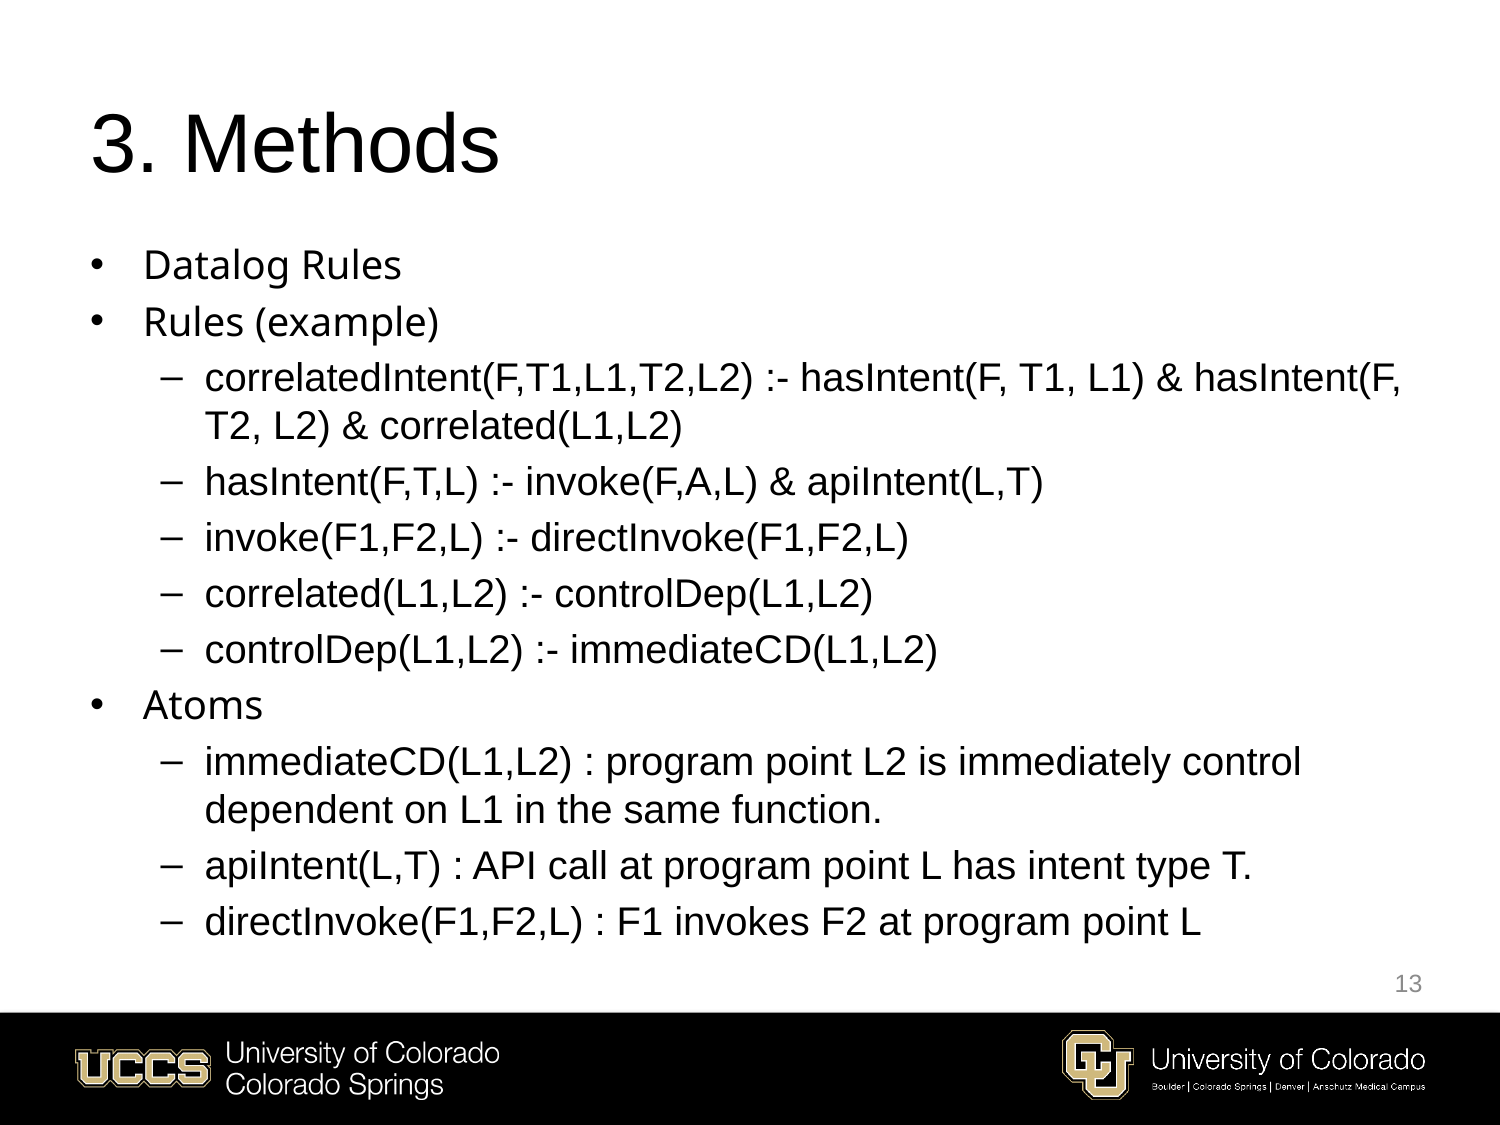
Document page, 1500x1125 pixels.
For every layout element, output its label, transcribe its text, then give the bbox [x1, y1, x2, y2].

slide_number 13 [1087, 952, 1438, 1013]
list Datalog Rules Rules (example) correlatedIntent(F,T1,L1,T2,L2) :- hasIntent(F, T1, L1) & hasIntent(F, T2, L2) & correlated(L1,L2) hasIntent(F,T,L) :- invoke(F,A,L) & apiIntent(L,T) invoke(F1,F2,L) :- directInvoke(F1,F2,L) correlated(L1,L2) :- controlDep(L1,L2) controlDep(L1,L2) :- immediateCD(L1,L2) Atoms immediateCD(L1,L2) : program point L2 is immediately control dependent on L1 in the same function. apiIntent(L,T) : API call at program point L has intent type T. directInvoke(F1,F2,L) : F1 invokes F2 at program point L [75, 232, 1425, 958]
picture [75, 1041, 499, 1100]
title 3. Methods [75, 45, 1425, 232]
picture [1062, 1030, 1425, 1100]
